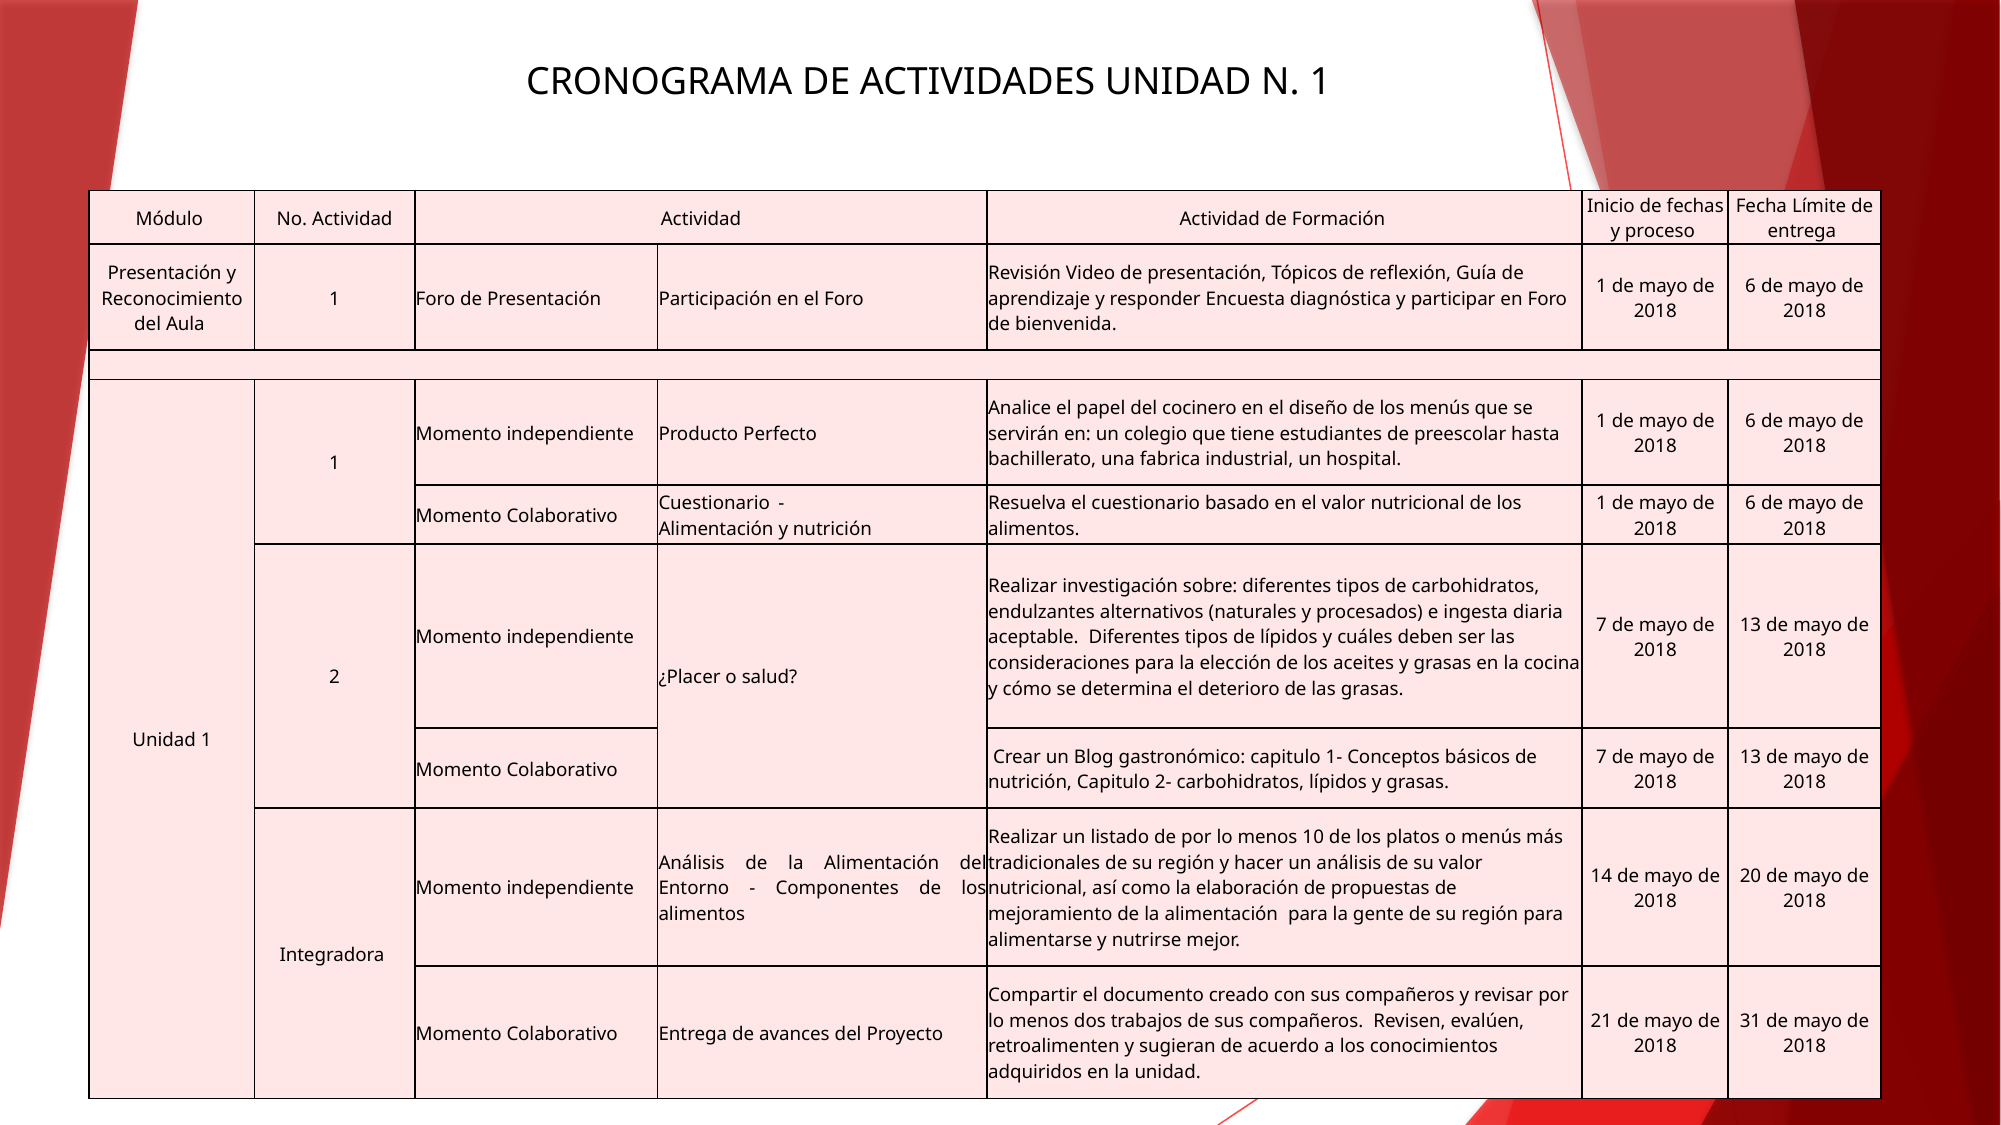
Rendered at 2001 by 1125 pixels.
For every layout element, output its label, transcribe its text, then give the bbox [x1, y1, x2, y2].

table_cell 6 de mayo de 2018 [1729, 486, 1880, 543]
table_header Actividad [416, 191, 986, 243]
table_cell Compartir el documento creado con sus compañeros y revisar por lo menos dos trabajos de sus compañeros. Revisen, evalúen, retroalimenten y sugieran de acuerdo a los conocimientos adquiridos en la unidad. [988, 967, 1581, 1098]
table_cell Cuestionario - Alimentación y nutrición [658, 486, 986, 543]
table_cell Momento independiente [416, 809, 657, 965]
table_cell 6 de mayo de 2018 [1729, 380, 1880, 484]
table_cell Analice el papel del cocinero en el diseño de los menús que se servirán en: un colegio que tiene estudiantes de preescolar hasta bachillerato, una fabrica industrial, un hospital. [988, 380, 1581, 484]
table_cell Integradora [255, 809, 414, 1098]
table_header Módulo [90, 191, 254, 243]
table_cell 1 de mayo de 2018 [1583, 380, 1727, 484]
table_cell Momento Colaborativo [416, 729, 657, 807]
table_cell Unidad 1 [90, 380, 254, 1098]
table_cell ¿Placer o salud? [658, 545, 986, 807]
table_header No. Actividad [255, 191, 414, 243]
table_cell Producto Perfecto [658, 380, 986, 484]
table_cell 14 de mayo de 2018 [1583, 809, 1727, 965]
table_cell 2 [255, 545, 414, 807]
table_cell Momento independiente [416, 545, 657, 727]
table_cell 1 [255, 380, 414, 543]
table_cell 1 [255, 245, 414, 349]
table_cell Momento Colaborativo [416, 486, 657, 543]
text_box CRONOGRAMA DE ACTIVIDADES UNIDAD N. 1 [239, 49, 1629, 110]
table_cell 13 de mayo de 2018 [1729, 729, 1880, 807]
table_cell Momento Colaborativo [416, 967, 657, 1098]
table_cell 7 de mayo de 2018 [1583, 729, 1727, 807]
table_header Fecha Límite de entrega [1729, 191, 1880, 243]
table_cell [90, 351, 1880, 379]
table_cell 1 de mayo de 2018 [1583, 245, 1727, 349]
table_cell Crear un Blog gastronómico: capitulo 1- Conceptos básicos de nutrición, Capitulo 2- carbohidratos, lípidos y grasas. [988, 729, 1581, 807]
table_cell 6 de mayo de 2018 [1729, 245, 1880, 349]
table_header Actividad de Formación [988, 191, 1581, 243]
table_cell Análisis de la Alimentación del Entorno - Componentes de los alimentos [658, 809, 986, 965]
table_cell 1 de mayo de 2018 [1583, 486, 1727, 543]
table_cell Resuelva el cuestionario basado en el valor nutricional de los alimentos. [988, 486, 1581, 543]
table_cell Participación en el Foro [658, 245, 986, 349]
table_cell Entrega de avances del Proyecto [658, 967, 986, 1098]
table_cell 13 de mayo de 2018 [1729, 545, 1880, 727]
table_cell Presentación y Reconocimiento del Aula [90, 245, 254, 349]
table_cell Foro de Presentación [416, 245, 657, 349]
table_cell 31 de mayo de 2018 [1729, 967, 1880, 1098]
table_cell 7 de mayo de 2018 [1583, 545, 1727, 727]
table_cell Momento independiente [416, 380, 657, 484]
table_cell Realizar un listado de por lo menos 10 de los platos o menús más tradicionales de su región y hacer un análisis de su valor nutricional, así como la elaboración de propuestas de mejoramiento de la alimentación para la gente de su región para alimentarse y nutrirse mejor. [988, 809, 1581, 965]
table_cell 21 de mayo de 2018 [1583, 967, 1727, 1098]
table_cell Realizar investigación sobre: diferentes tipos de carbohidratos, endulzantes alternativos (naturales y procesados) e ingesta diaria aceptable. Diferentes tipos de lípidos y cuáles deben ser las consideraciones para la elección de los aceites y grasas en la cocina y cómo se determina el deterioro de las grasas. [988, 545, 1581, 727]
table_header Inicio de fechas y proceso [1583, 191, 1727, 243]
table_cell 20 de mayo de 2018 [1729, 809, 1880, 965]
table_cell Revisión Video de presentación, Tópicos de reflexión, Guía de aprendizaje y responder Encuesta diagnóstica y participar en Foro de bienvenida. [988, 245, 1581, 349]
